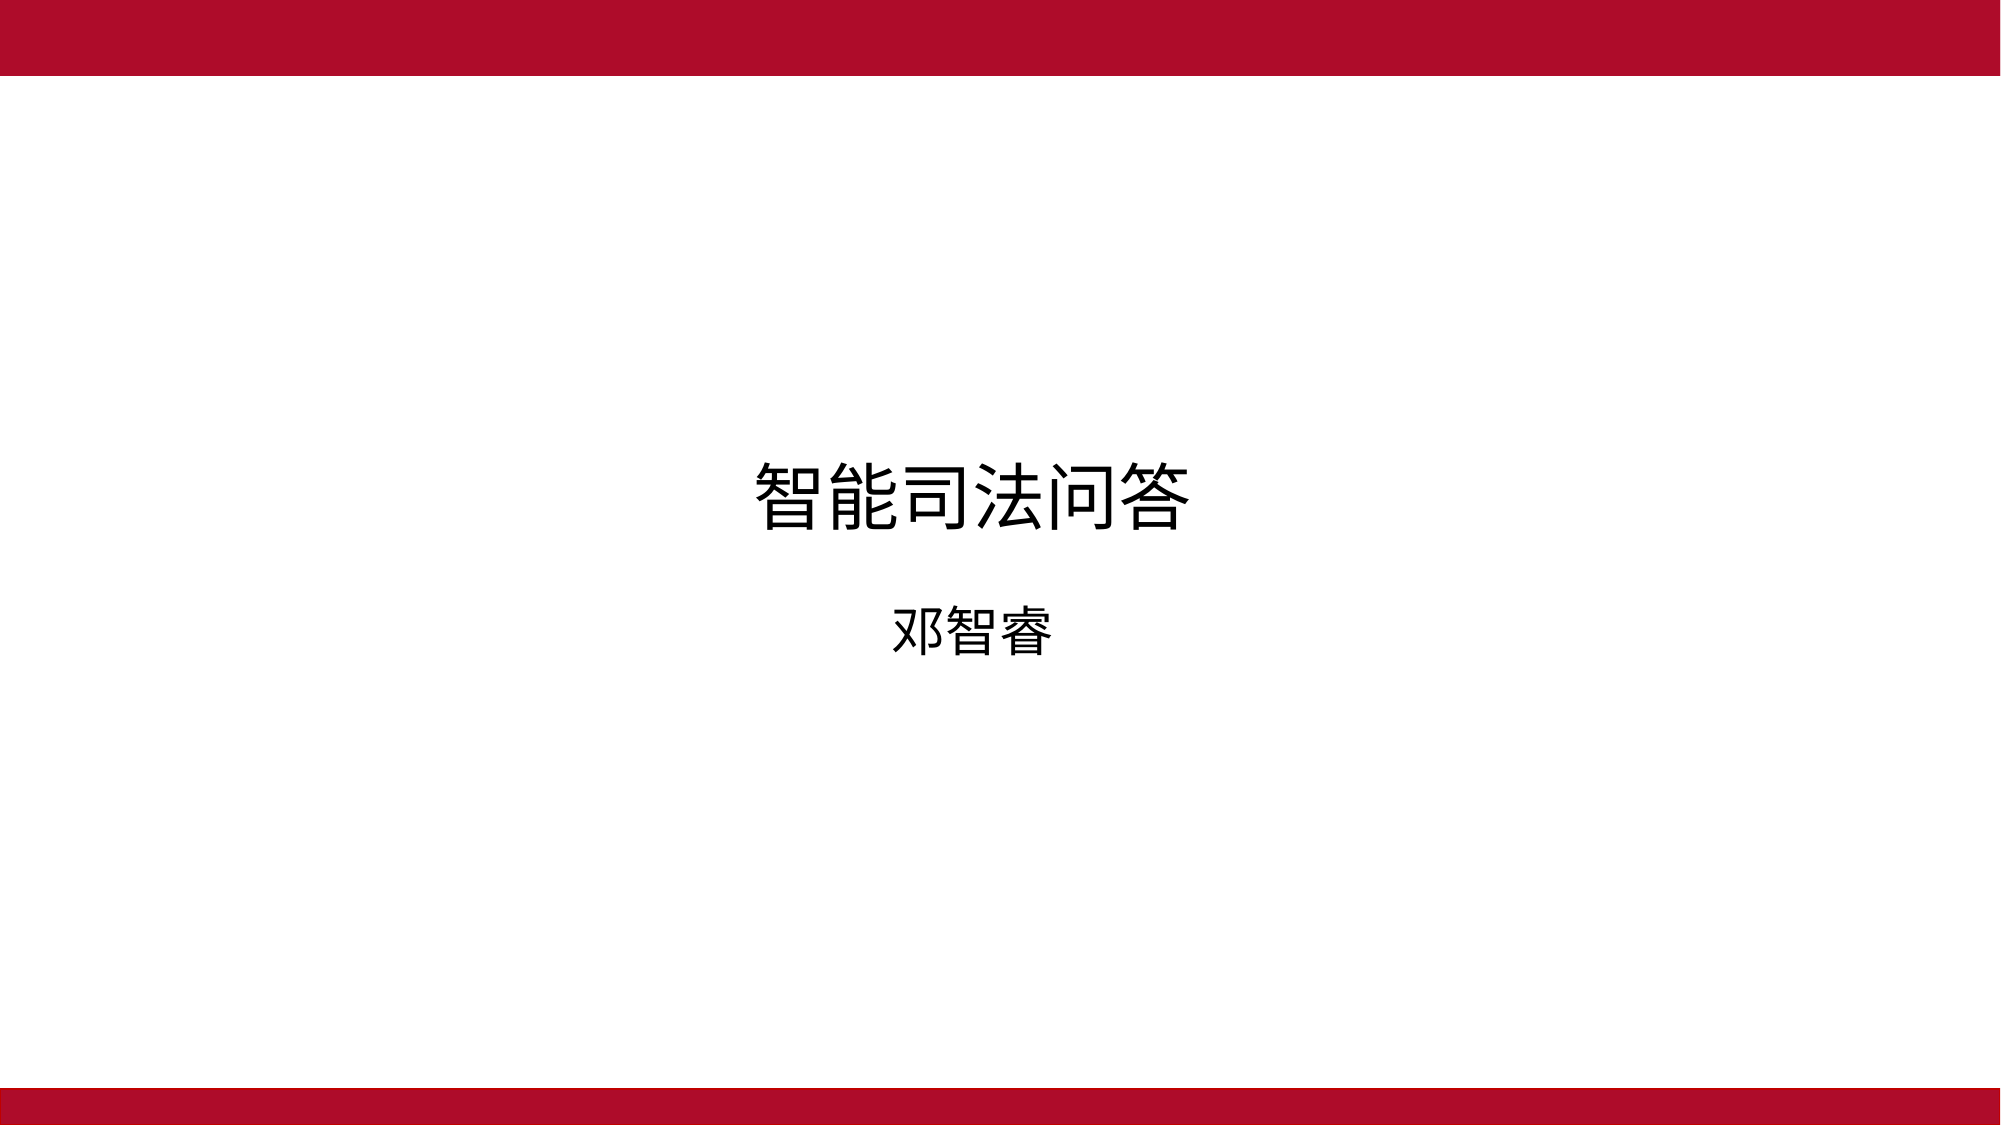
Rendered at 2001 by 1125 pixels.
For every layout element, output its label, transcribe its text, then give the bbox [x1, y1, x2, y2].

title 智能司法问答 邓智睿 [109, 453, 1835, 672]
